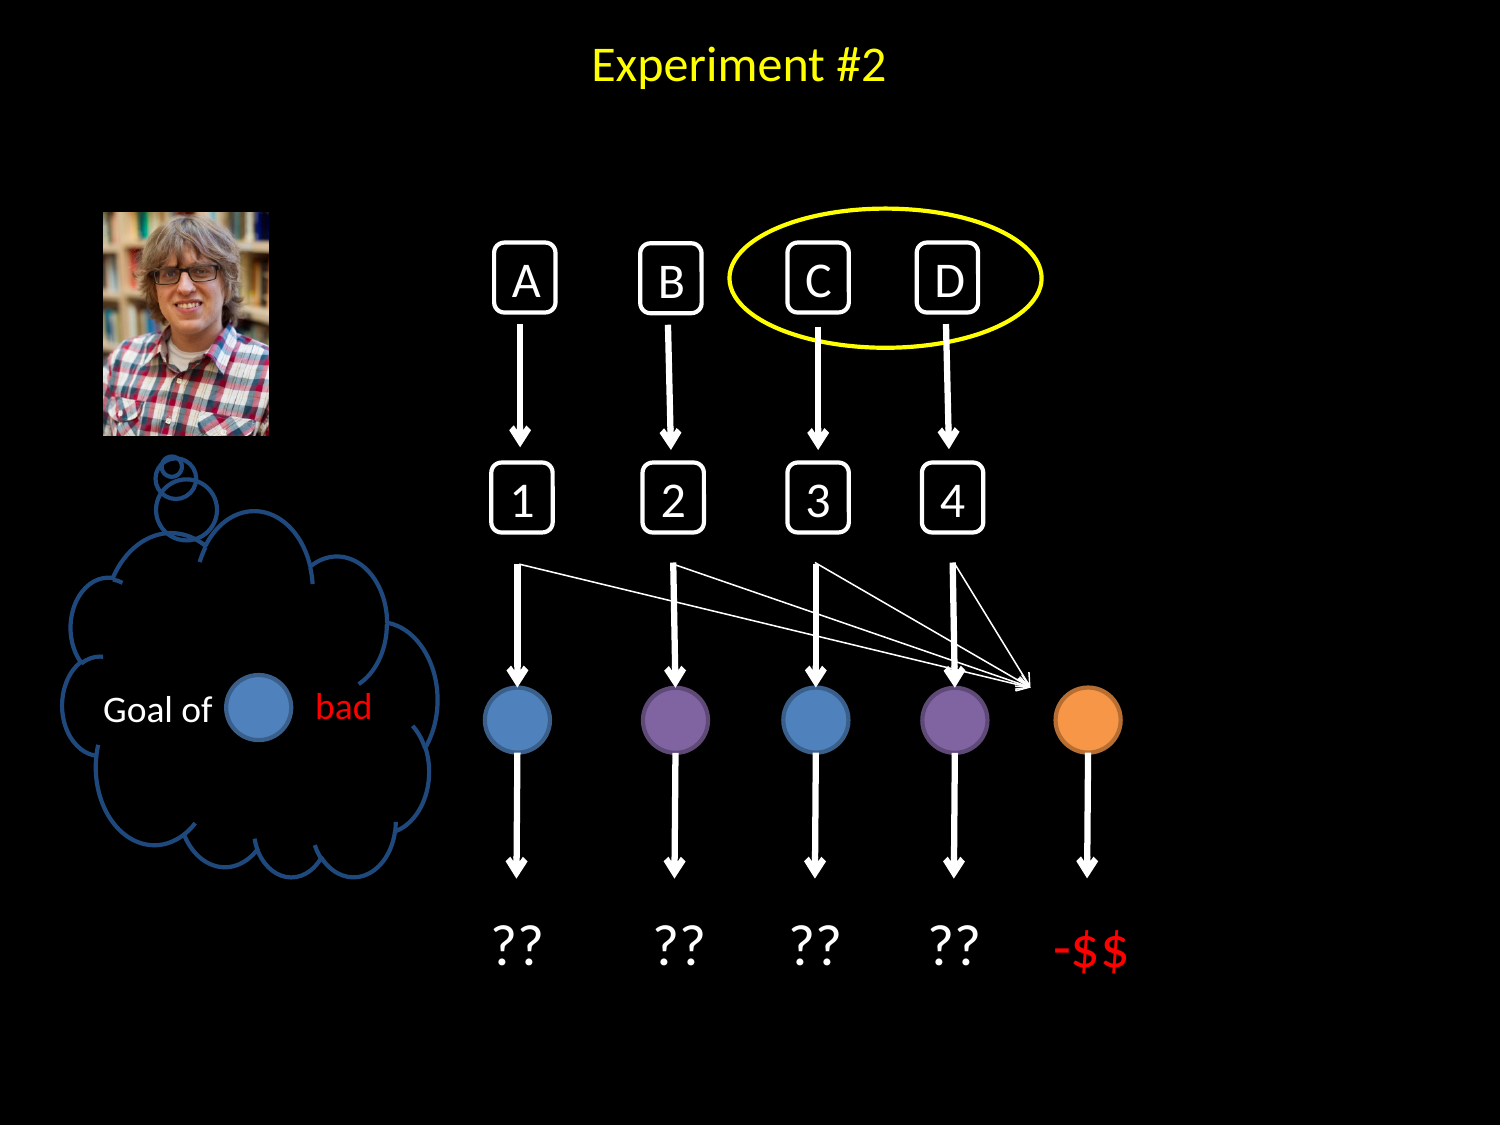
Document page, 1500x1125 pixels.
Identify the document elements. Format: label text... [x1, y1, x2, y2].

text_box [920, 699, 990, 755]
text_box [727, 206, 1044, 350]
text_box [672, 563, 811, 688]
text_box B [638, 241, 704, 316]
text_box 1 [489, 460, 555, 535]
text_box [945, 323, 950, 450]
text_box [640, 697, 711, 755]
text_box ?? [638, 900, 722, 985]
text_box 2 [640, 460, 707, 535]
text_box 3 [785, 460, 851, 535]
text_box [667, 324, 672, 451]
text_box [781, 698, 851, 755]
text_box 4 [919, 460, 986, 535]
picture [103, 212, 269, 436]
text_box [228, 672, 294, 743]
text_box [1053, 685, 1123, 755]
text_box Experiment #2 [576, 24, 902, 99]
text_box [59, 454, 440, 880]
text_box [954, 563, 1031, 688]
text_box D [914, 240, 981, 315]
text_box [482, 685, 553, 755]
text_box ?? [913, 900, 997, 985]
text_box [814, 562, 950, 688]
text_box bad [300, 674, 388, 735]
text_box ?? [774, 900, 858, 985]
text_box A [492, 240, 558, 315]
text_box Goal of [88, 677, 228, 738]
text_box ?? [475, 900, 560, 985]
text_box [519, 563, 671, 688]
text_box -$$ [1038, 901, 1145, 987]
text_box C [785, 240, 851, 315]
